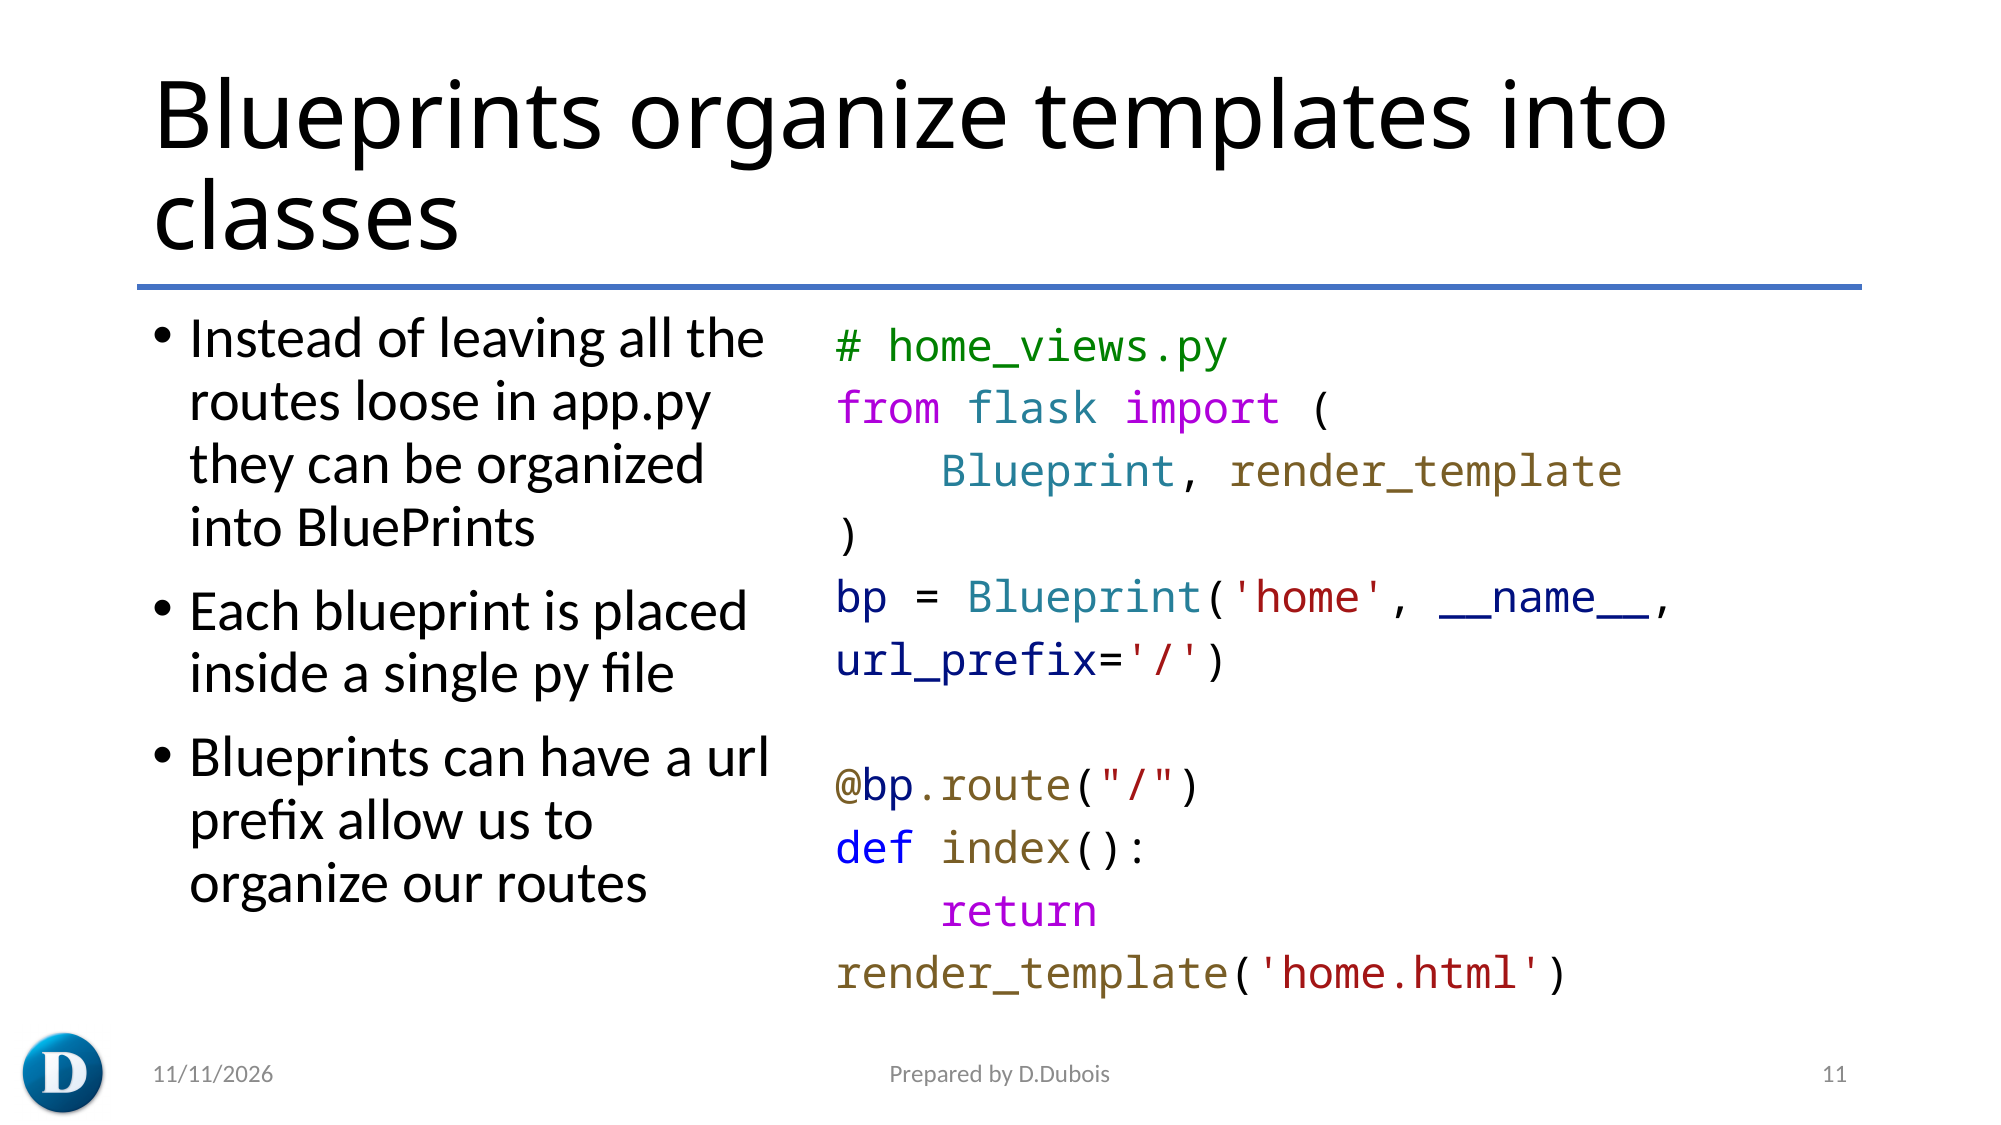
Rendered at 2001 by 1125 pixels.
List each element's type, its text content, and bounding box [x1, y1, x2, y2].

slide_number 11 [1412, 1042, 1863, 1103]
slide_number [137, 1042, 588, 1103]
footer Prepared by D.Dubois [662, 1042, 1338, 1103]
title Blueprints organize templates into classes [137, 59, 1863, 278]
list # home_views.py from flask import ( Blueprint, render_template ) bp = Blueprint('home', __name__, url_prefix='/') @bp.route("/") def index(): return render_template('home.html') [820, 299, 1863, 1014]
list Instead of leaving all the routes loose in app.py they can be organized into BluePrints Each blueprint is placed inside a single py file Blueprints can have a url prefix allow us to organize our routes [137, 299, 797, 1014]
picture [14, 1024, 111, 1121]
